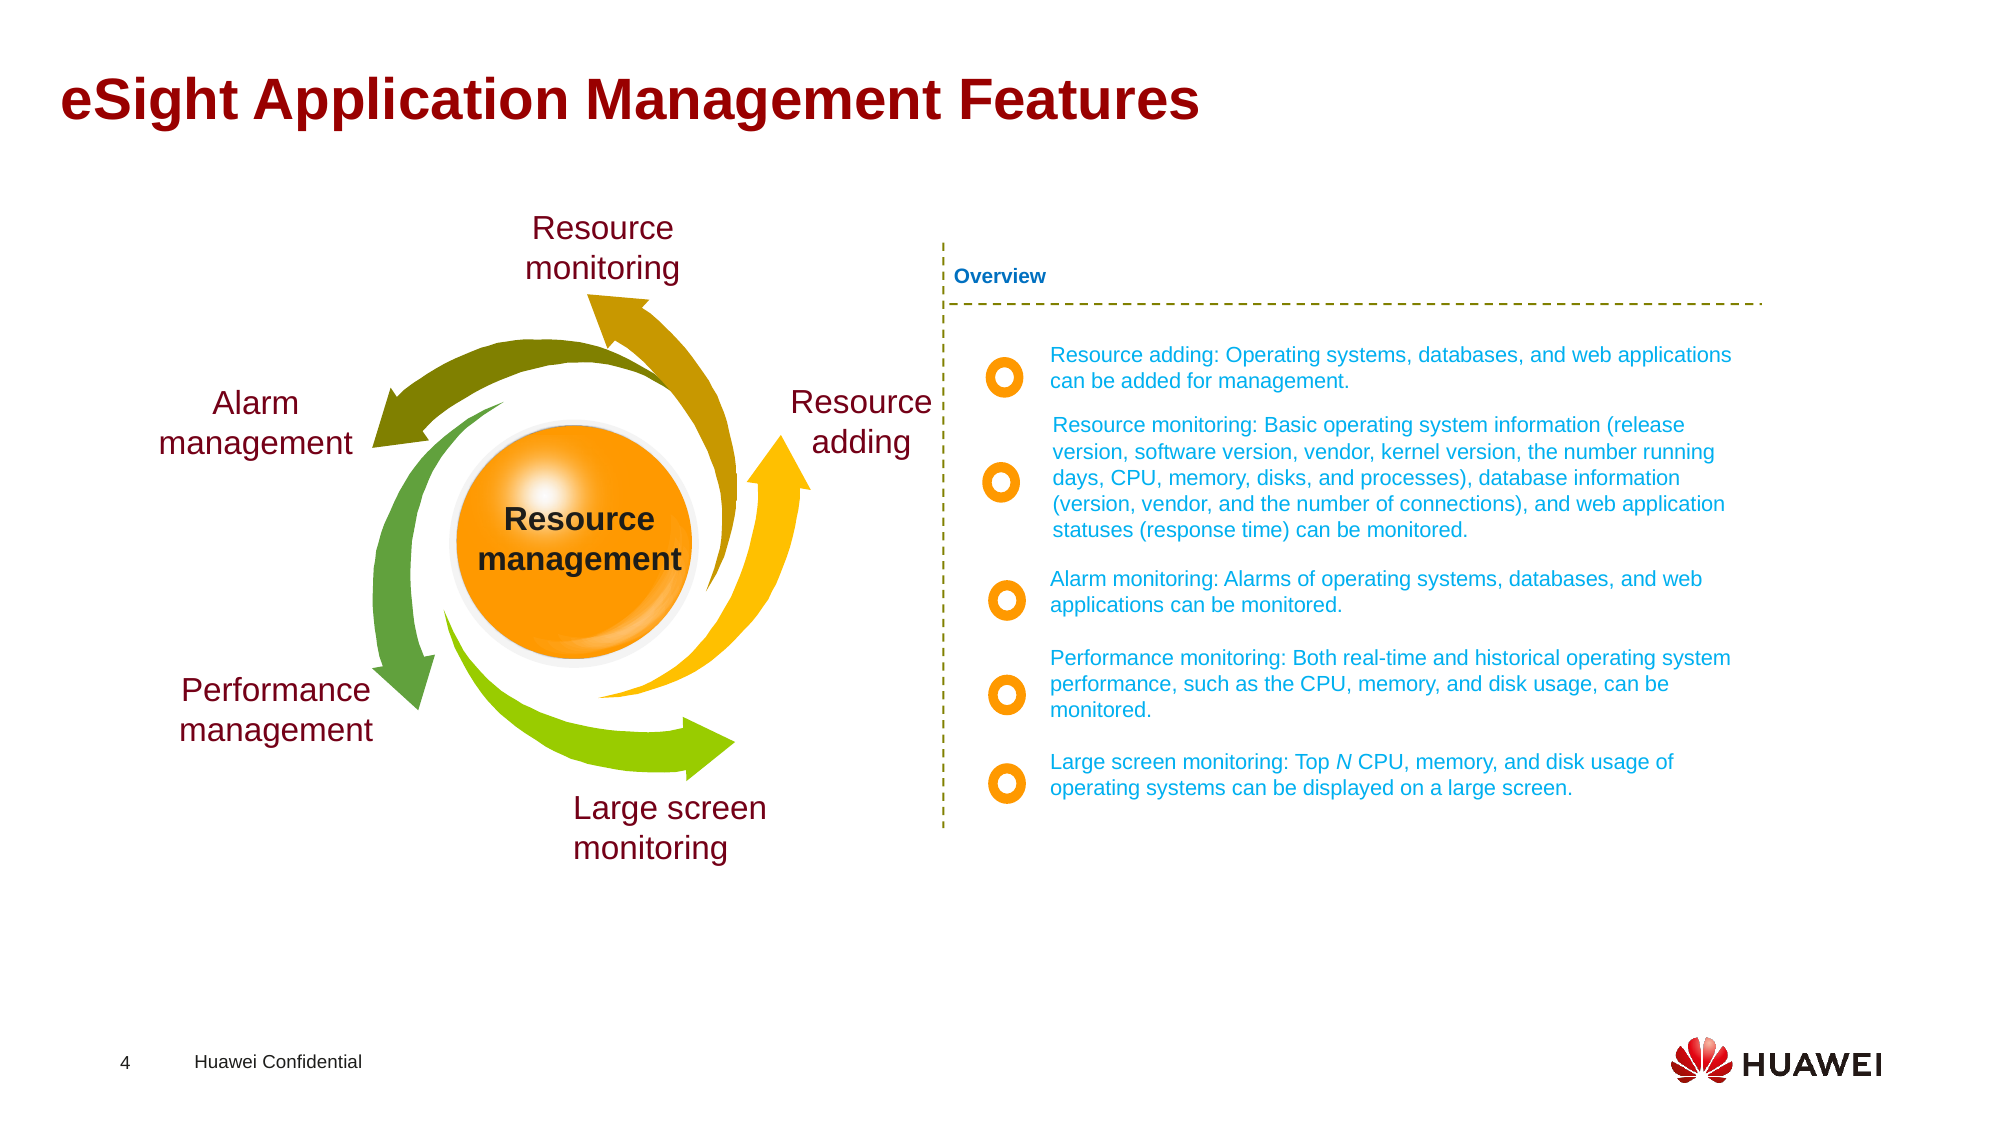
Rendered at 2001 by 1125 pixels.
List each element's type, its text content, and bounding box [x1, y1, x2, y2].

picture [1671, 1037, 1881, 1083]
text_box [362, 267, 770, 759]
text_box Large screen monitoring: Top N CPU, memory, and disk usage of operating systems can be displayed on a large screen. [1035, 745, 1760, 803]
text_box Performance monitoring: Both real-time and historical operating system performance, such as the CPU, memory, and disk usage, can be monitored. [1035, 633, 1760, 732]
text_box [982, 462, 1021, 503]
text_box Alarm monitoring: Alarms of operating systems, databases, and web applications can be monitored. [1035, 562, 1760, 620]
text_box eSight Application Management Features [60, 54, 1439, 138]
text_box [449, 419, 699, 713]
text_box Alarm management [131, 373, 362, 429]
text_box [985, 357, 1024, 398]
text_box Resource monitoring: Basic operating system information (release version, software version, vendor, kernel version, the number running days, CPU, memory, disks, and processes), database information (version, vendor, and the number of connections), and web application statuses (response time) can be monitored. [1037, 406, 1762, 547]
text_box Performance management [137, 660, 362, 716]
text_box Resource adding: Operating systems, databases, and web applications can be added for management. [1035, 338, 1760, 395]
text_box Overview [942, 254, 1058, 296]
text_box Resource monitoring [507, 199, 699, 255]
text_box [988, 674, 1026, 716]
text_box Large screen monitoring [558, 778, 807, 835]
text_box Resource adding [770, 372, 960, 429]
text_box [988, 580, 1026, 621]
text_box [988, 763, 1026, 804]
